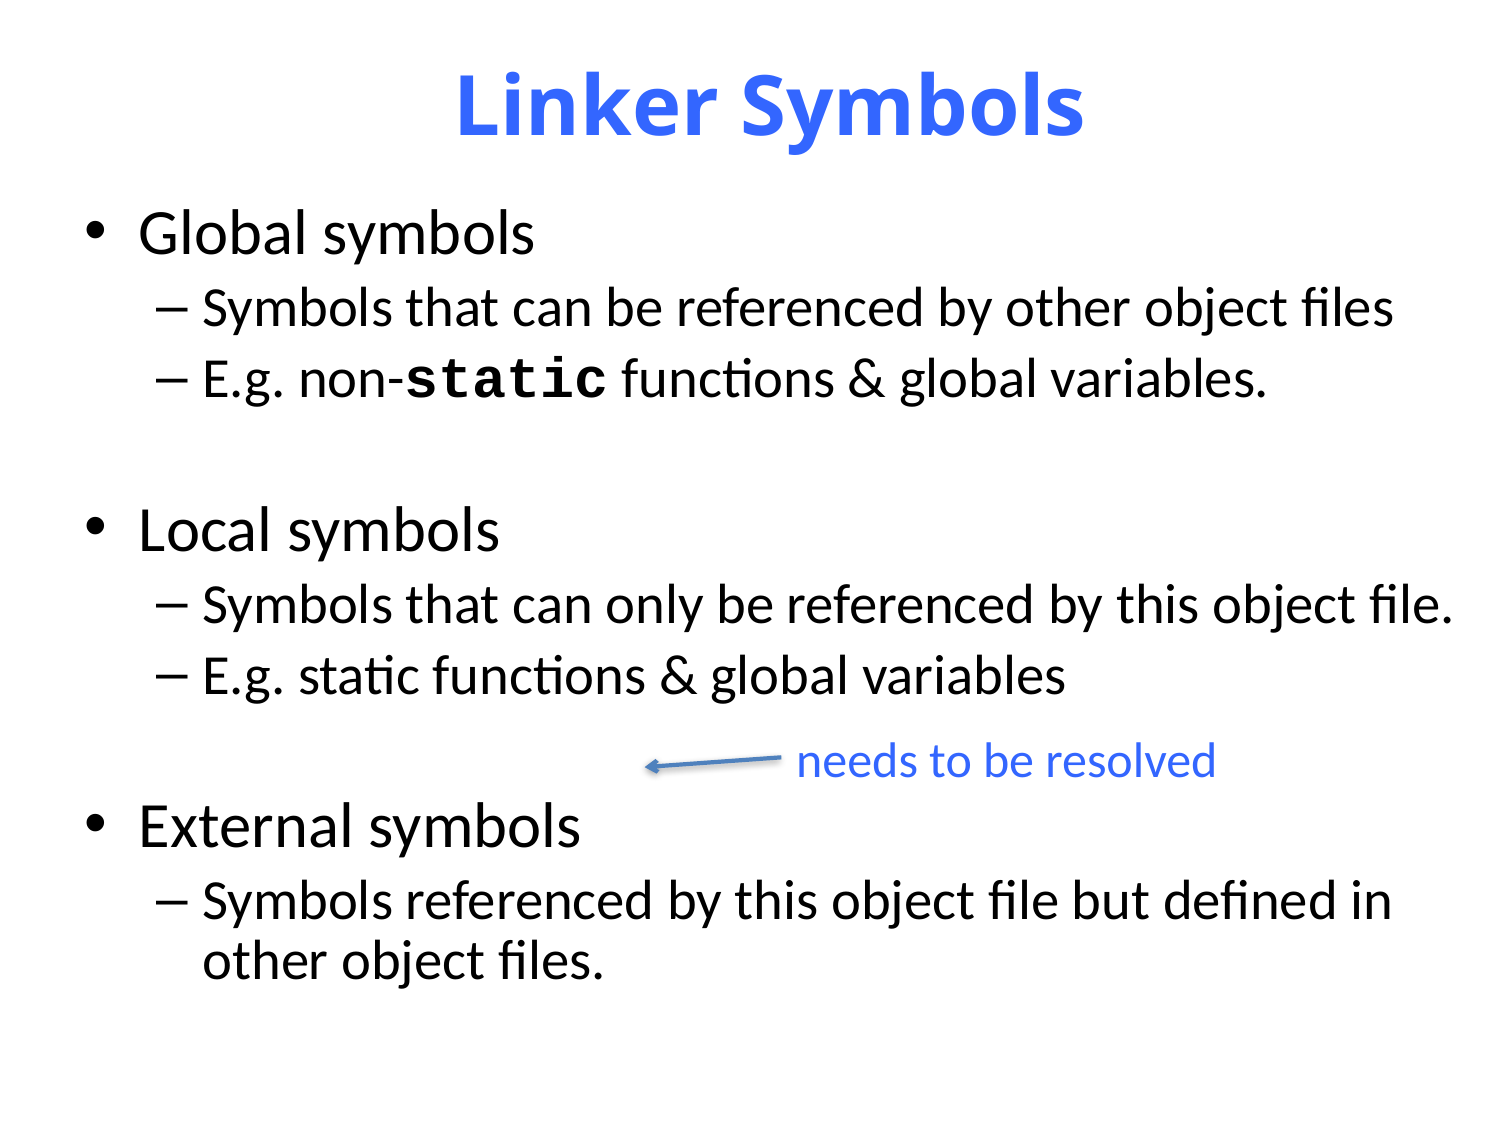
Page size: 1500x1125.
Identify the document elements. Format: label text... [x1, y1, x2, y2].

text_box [644, 719, 1237, 796]
title Linker Symbols [55, 37, 1486, 167]
list Global symbols Symbols that can be referenced by other object files E.g. non-static functions & global variables. Local symbols Symbols that can only be referenced by this object file. E.g. static functions & global variables External symbols Symbols referenced by this object file but defined in other object files. [69, 195, 1472, 1022]
